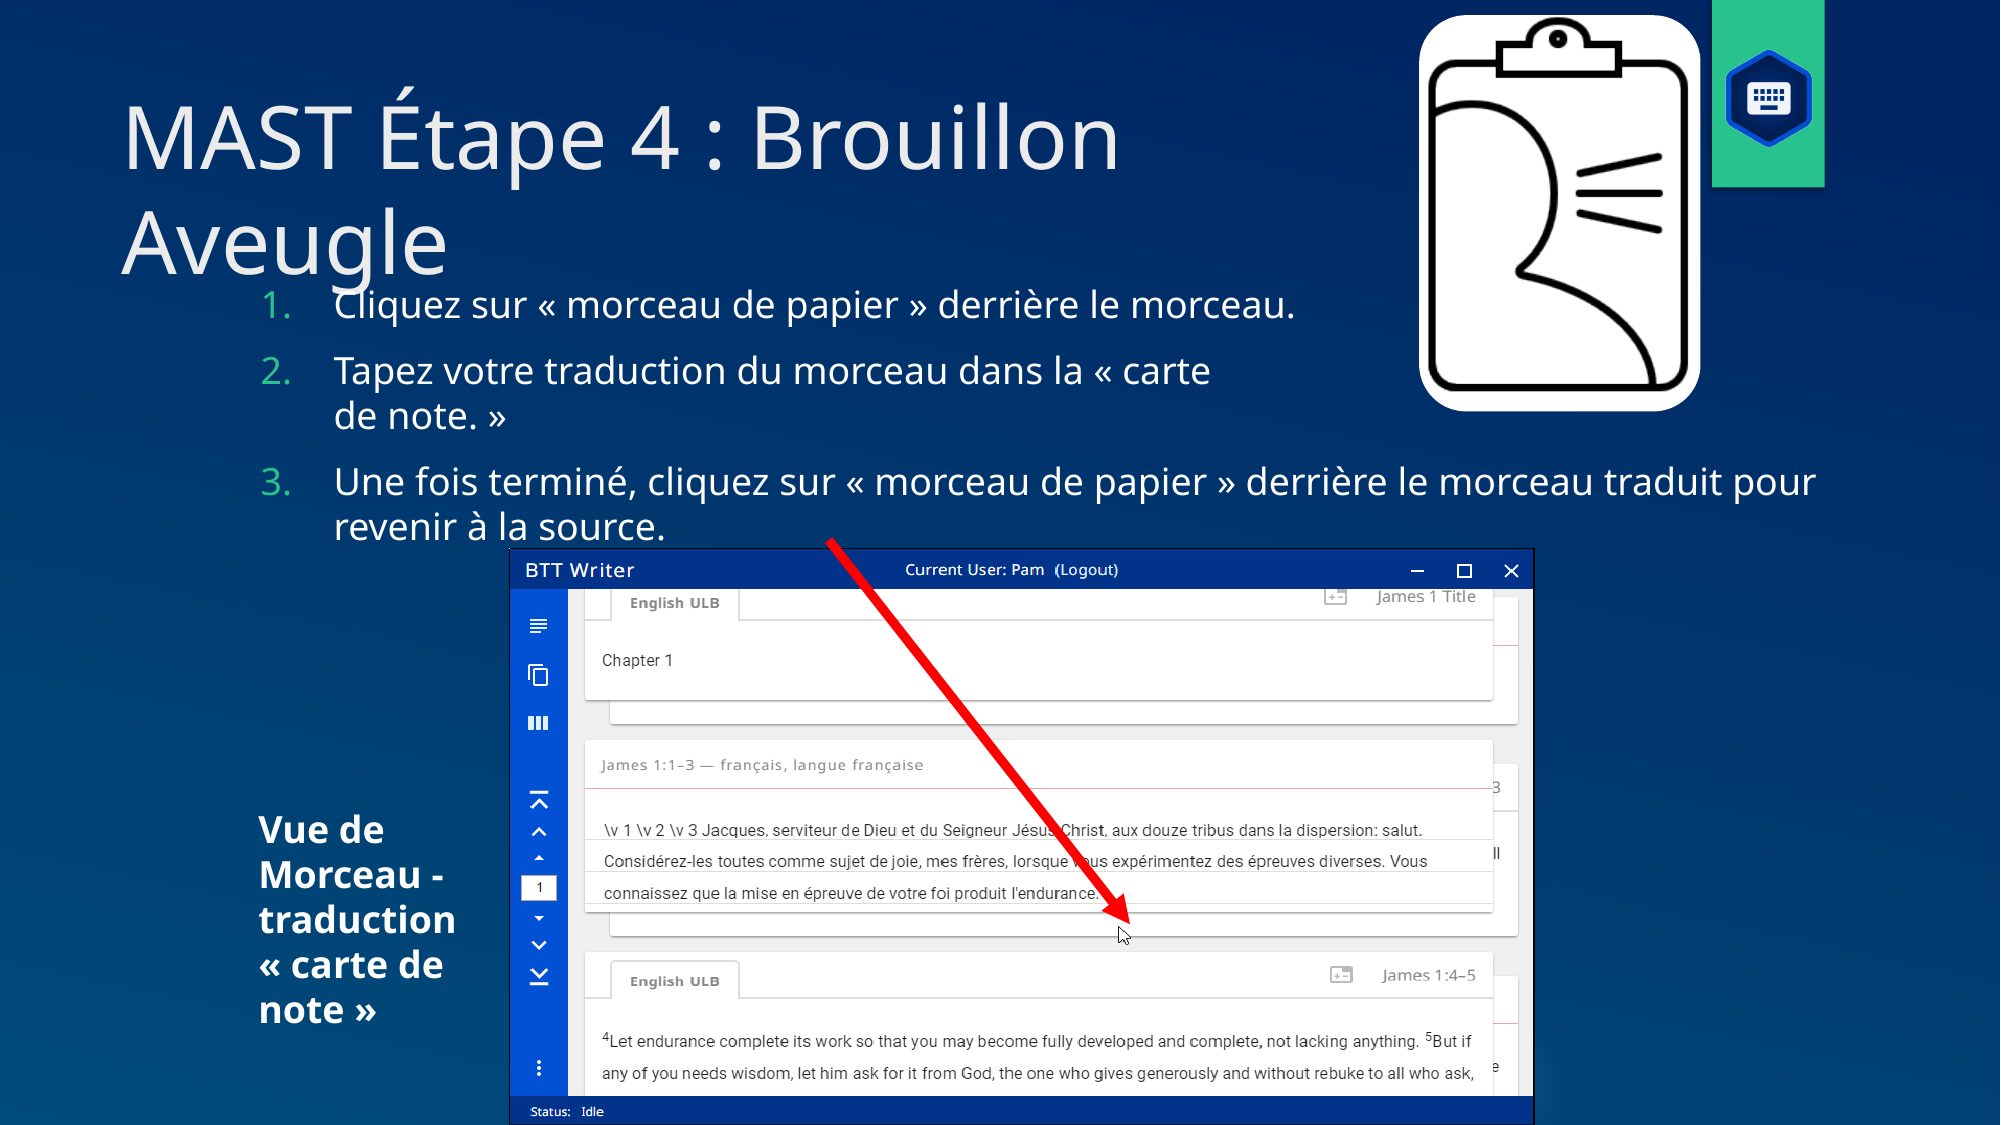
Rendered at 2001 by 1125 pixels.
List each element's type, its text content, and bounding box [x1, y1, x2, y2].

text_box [828, 539, 1131, 925]
text_box Vue de Morceau - traduction « carte de note » [243, 798, 504, 1039]
title MAST Étape 4 : Brouillon Aveugle [106, 74, 1413, 304]
picture [1418, 11, 1701, 395]
picture [509, 548, 1576, 1125]
picture [1720, 47, 1819, 148]
list Cliquez sur « morceau de papier » derrière le morceau. Tapez votre traduction du morceau dans la « carte de note. » Une fois terminé, cliquez sur « morceau de papier » derrière le morceau traduit pour revenir à la source. [243, 273, 1854, 991]
